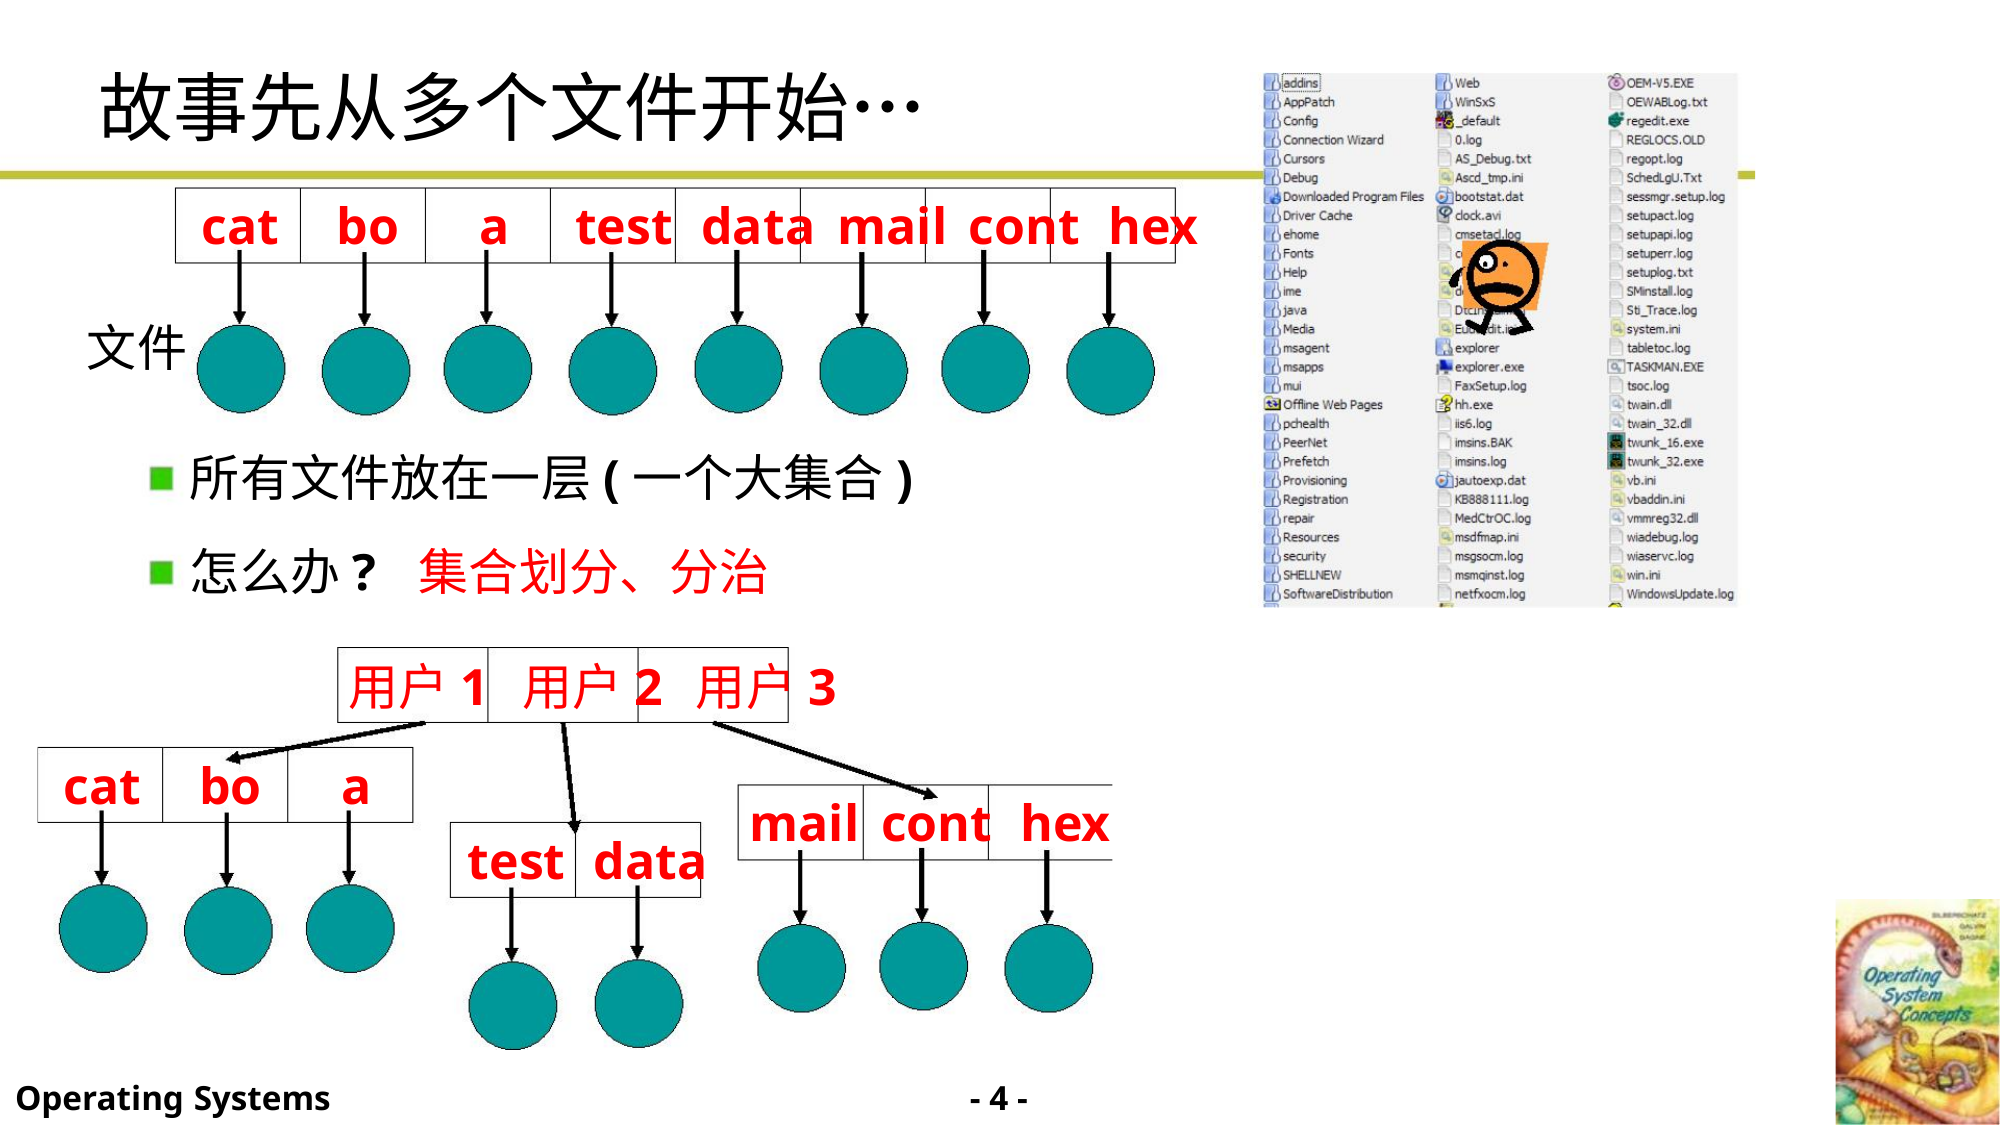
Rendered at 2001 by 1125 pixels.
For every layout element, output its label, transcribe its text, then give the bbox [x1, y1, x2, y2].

text_box cat bo a mail cont hex test data [63, 758, 1248, 890]
text_box Operating Systems [15, 1079, 335, 1117]
text_box [0, 72, 1756, 608]
text_box [1835, 899, 2000, 1125]
text_box [37, 647, 1113, 1050]
text_box cat bo a test data mail cont hex [201, 198, 1299, 255]
text_box 文件 [86, 326, 263, 377]
text_box 故事先从多个文件开始… [98, 66, 1050, 151]
text_box 用户1 用户2 用户3 [348, 659, 852, 715]
text_box 所有文件放在一层(一个大集合) 怎么办? 集合划分、分治 [189, 450, 980, 601]
text_box - 4 - [970, 1079, 1080, 1117]
